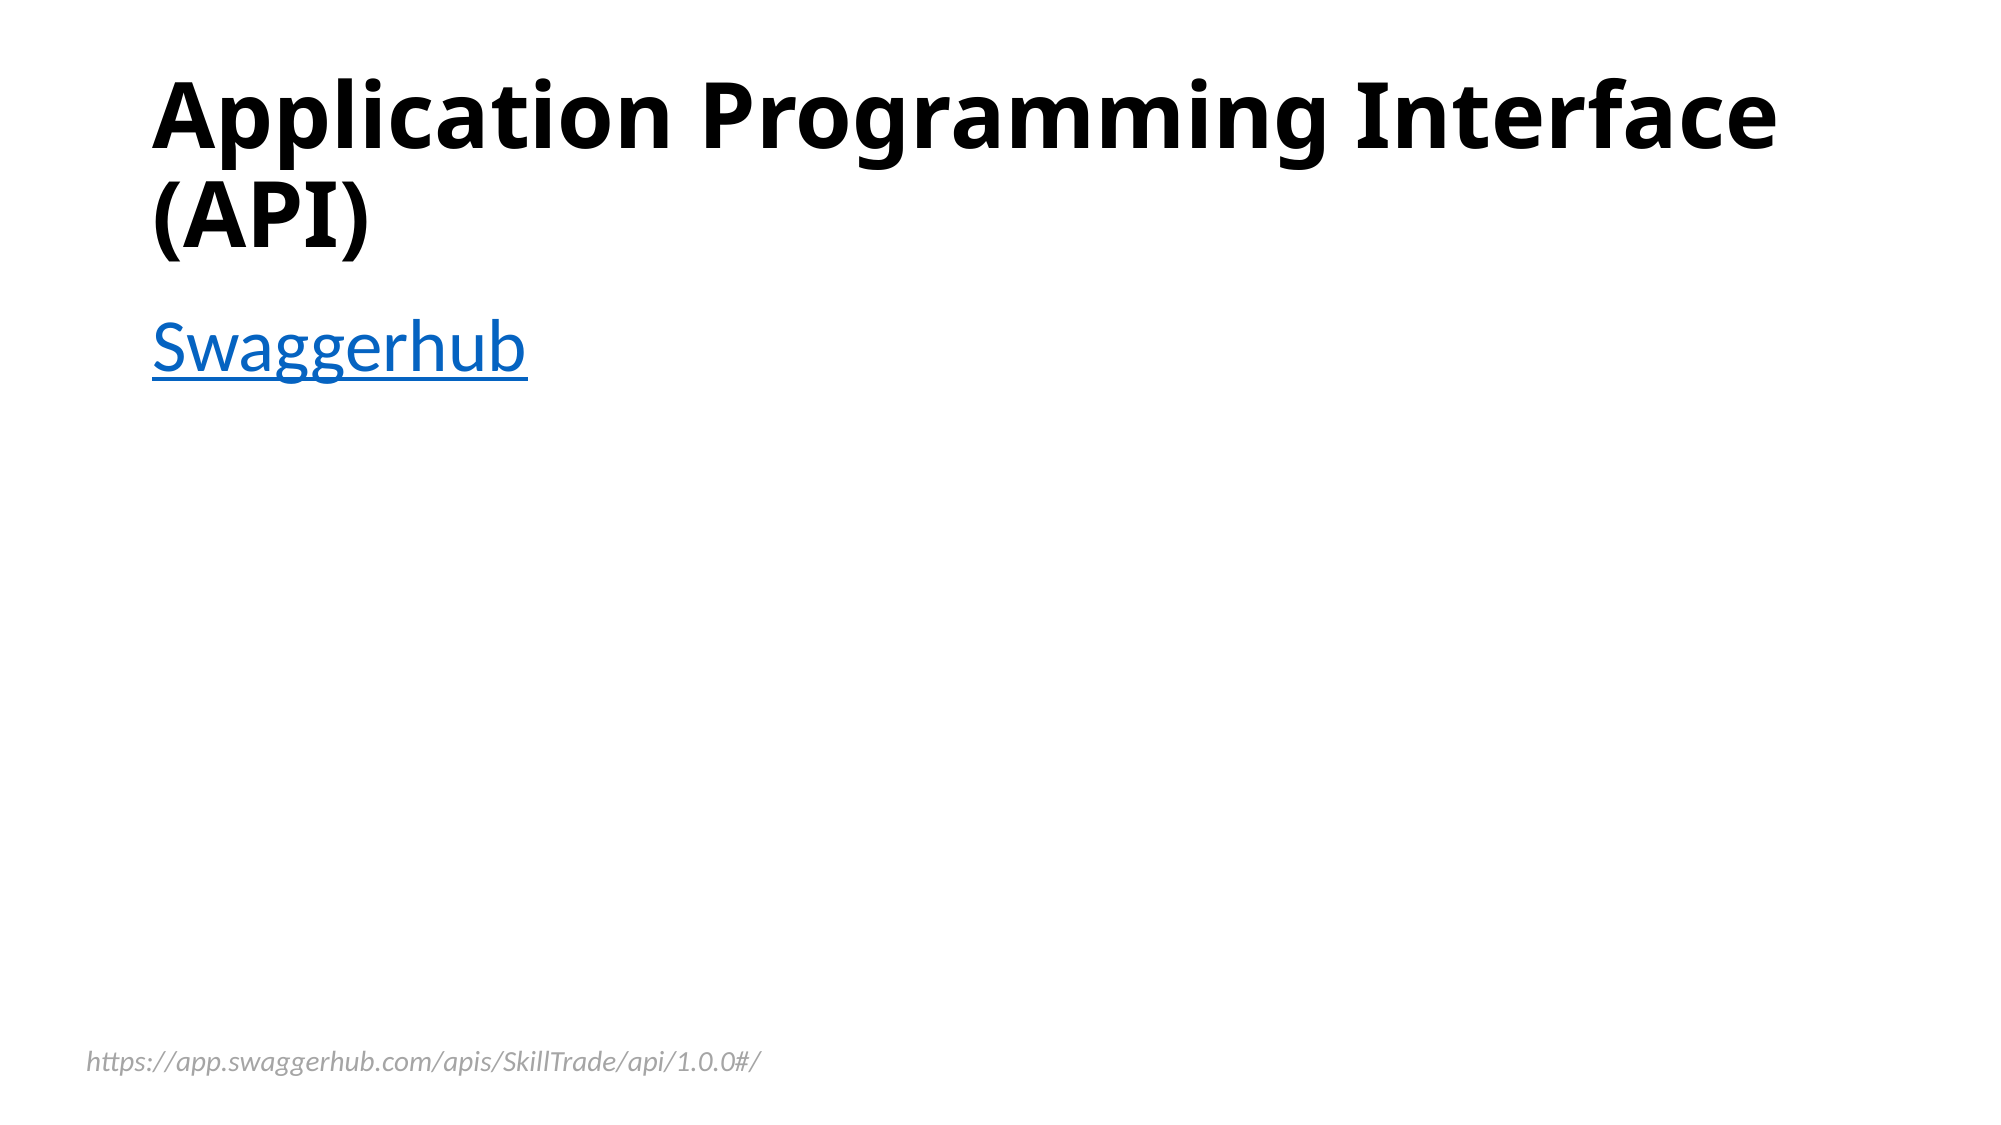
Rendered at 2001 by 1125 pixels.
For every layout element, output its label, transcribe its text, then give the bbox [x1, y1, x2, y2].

list Swaggerhub [137, 299, 1863, 1014]
text_box https://app.swaggerhub.com/apis/SkillTrade/api/1.0.0#/ [70, 1034, 1033, 1085]
title Application Programming Interface (API) [137, 59, 1863, 278]
